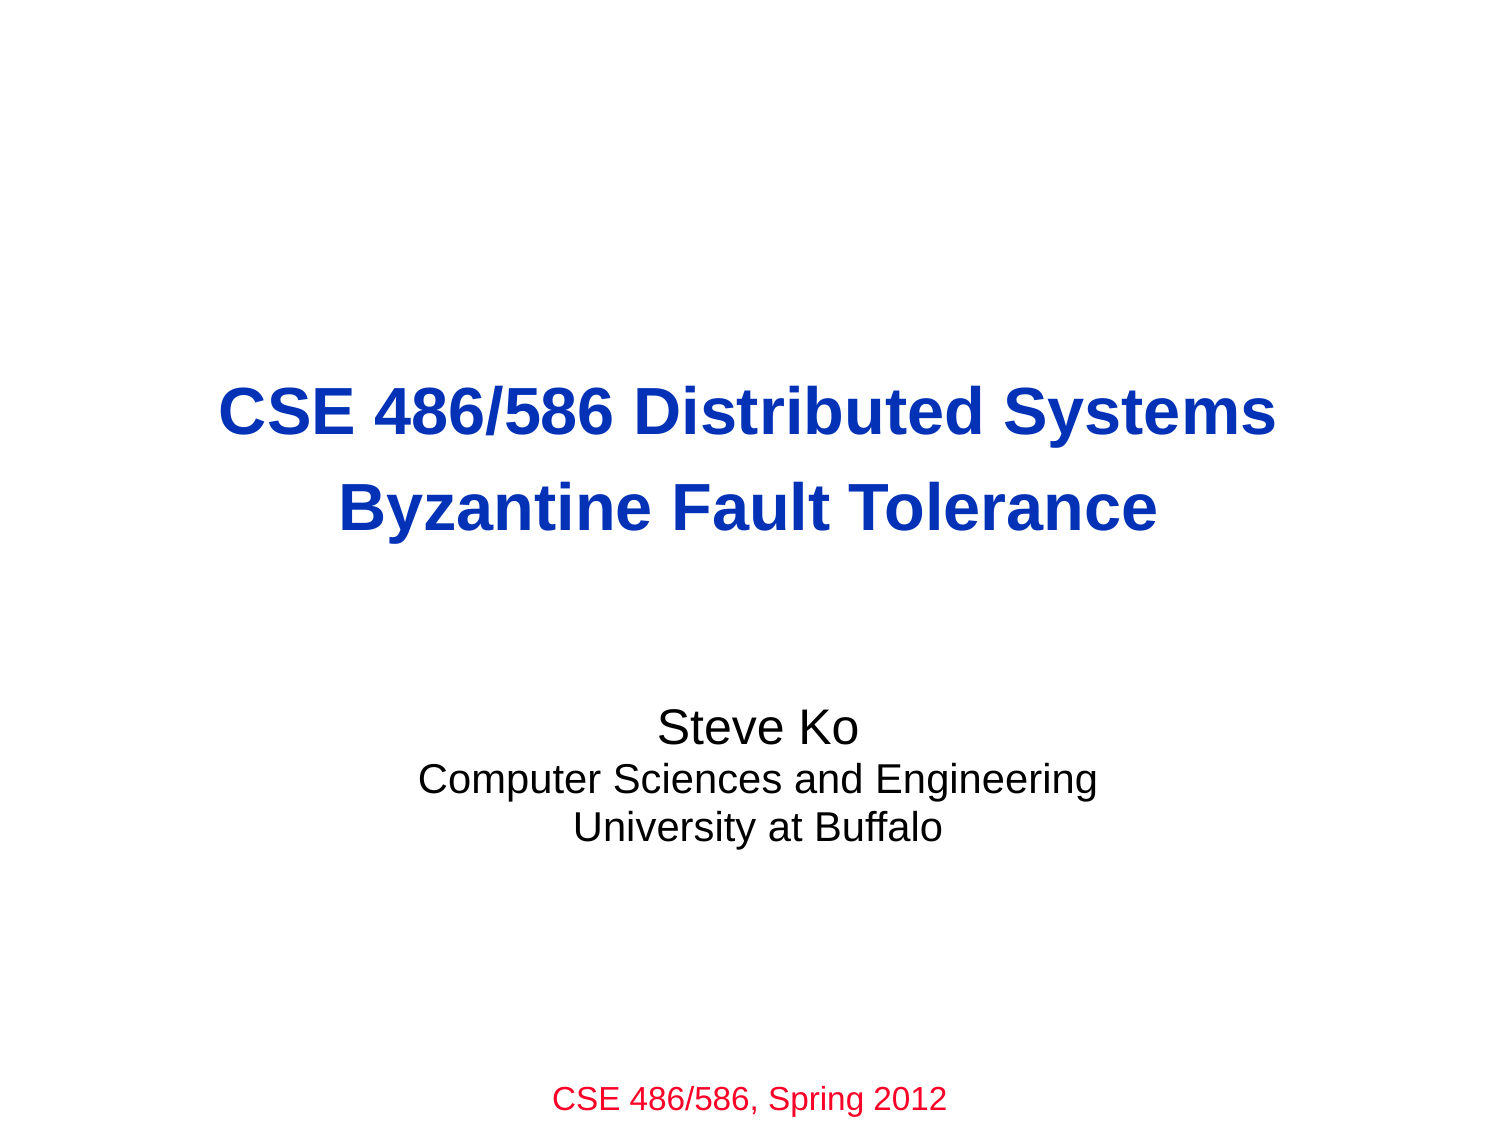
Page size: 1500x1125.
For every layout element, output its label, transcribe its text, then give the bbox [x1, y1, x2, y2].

subtitle Steve Ko Computer Sciences and Engineering University at Buffalo [191, 703, 1325, 917]
title CSE 486/586 Distributed Systems Byzantine Fault Tolerance [23, 311, 1474, 586]
